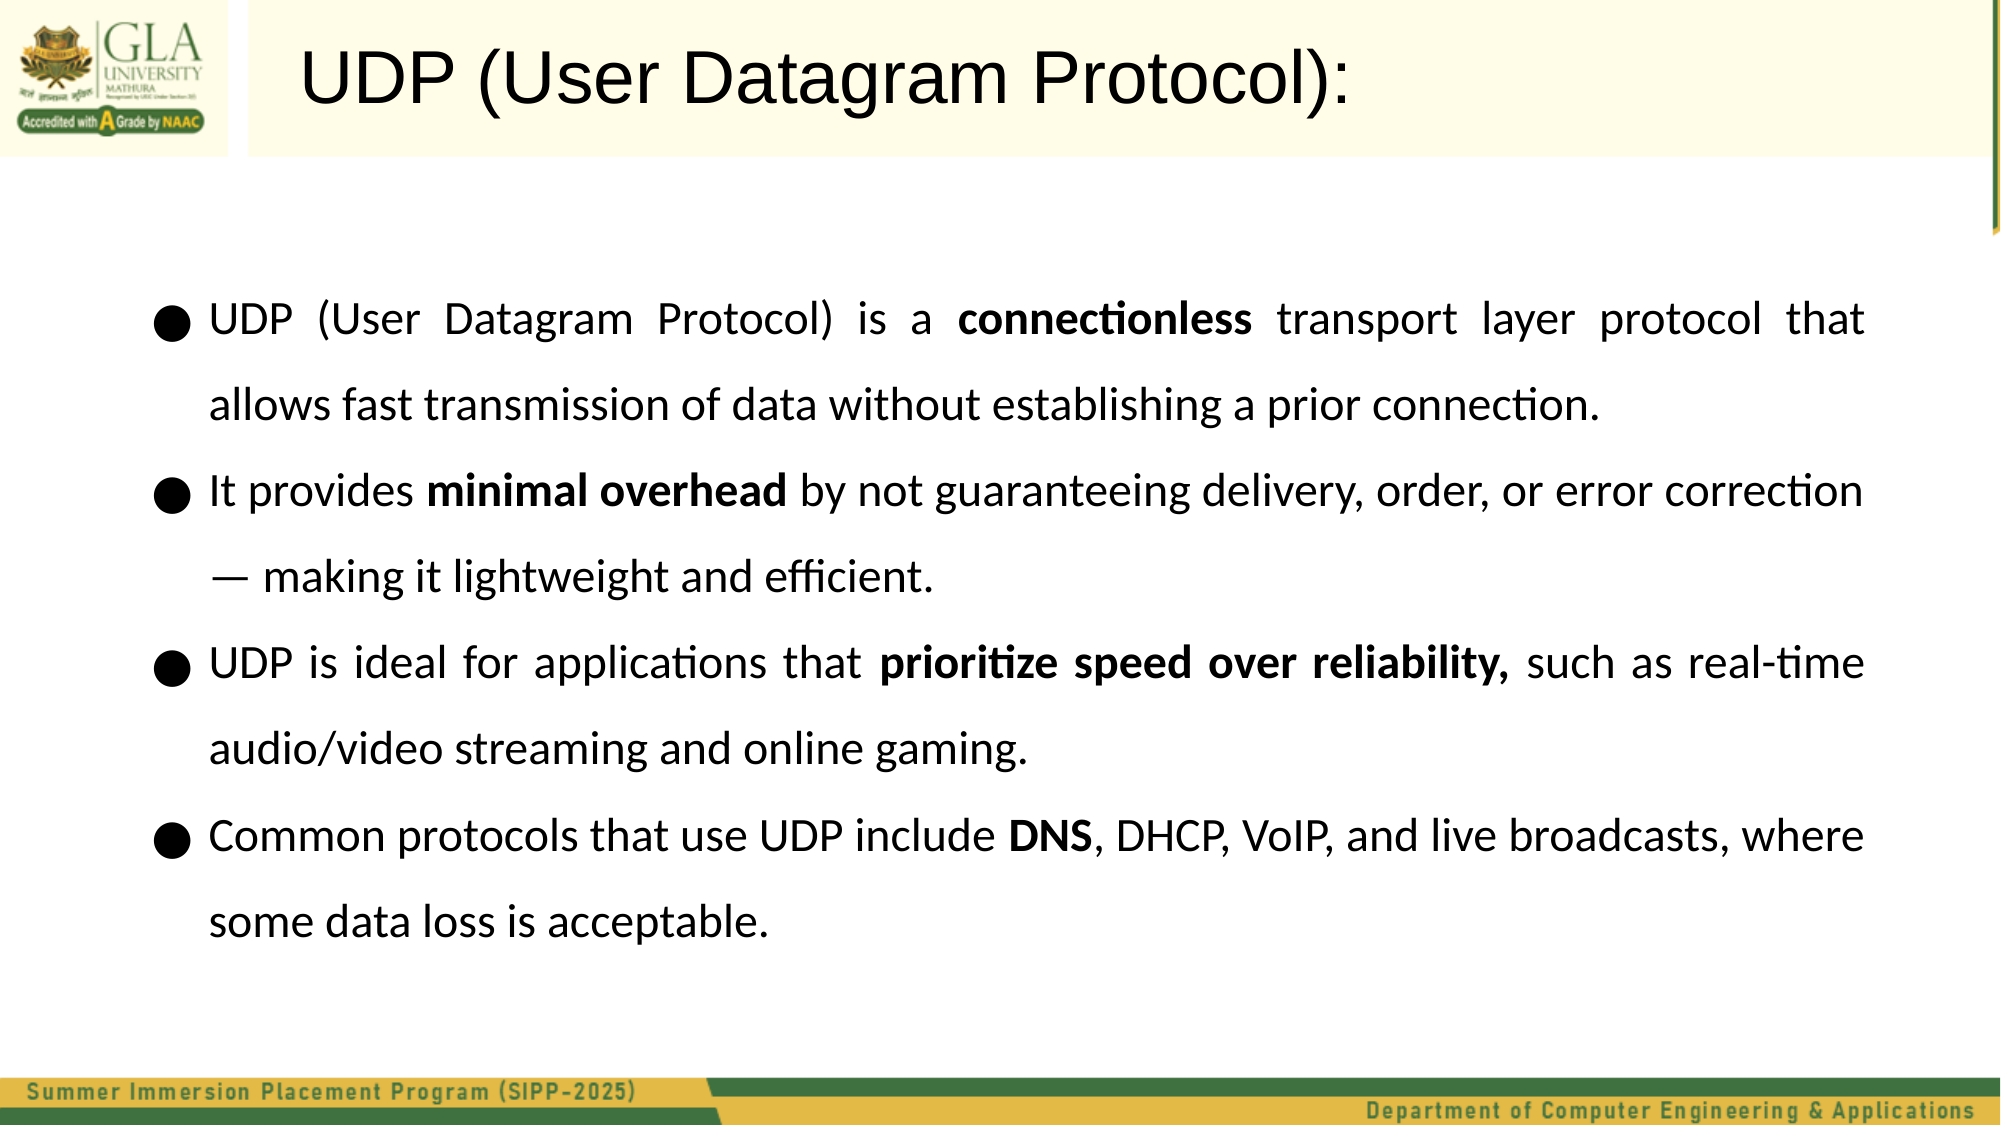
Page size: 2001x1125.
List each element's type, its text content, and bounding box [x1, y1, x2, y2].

text_box UDP (User Datagram Protocol): [284, 21, 1959, 127]
picture [0, 0, 2001, 1125]
text_box UDP (User Datagram Protocol) is a connectionless transport layer protocol that allows fast transmission of data without establishing a prior connection. It provides minimal overhead by not guaranteeing delivery, order, or error correction — making it lightweight and efficient. UDP is ideal for applications that prioritize speed over reliability, such as real-time audio/video streaming and online gaming. Common protocols that use UDP include DNS, DHCP, VoIP, and live broadcasts, where some data loss is acceptable. [118, 249, 1882, 955]
